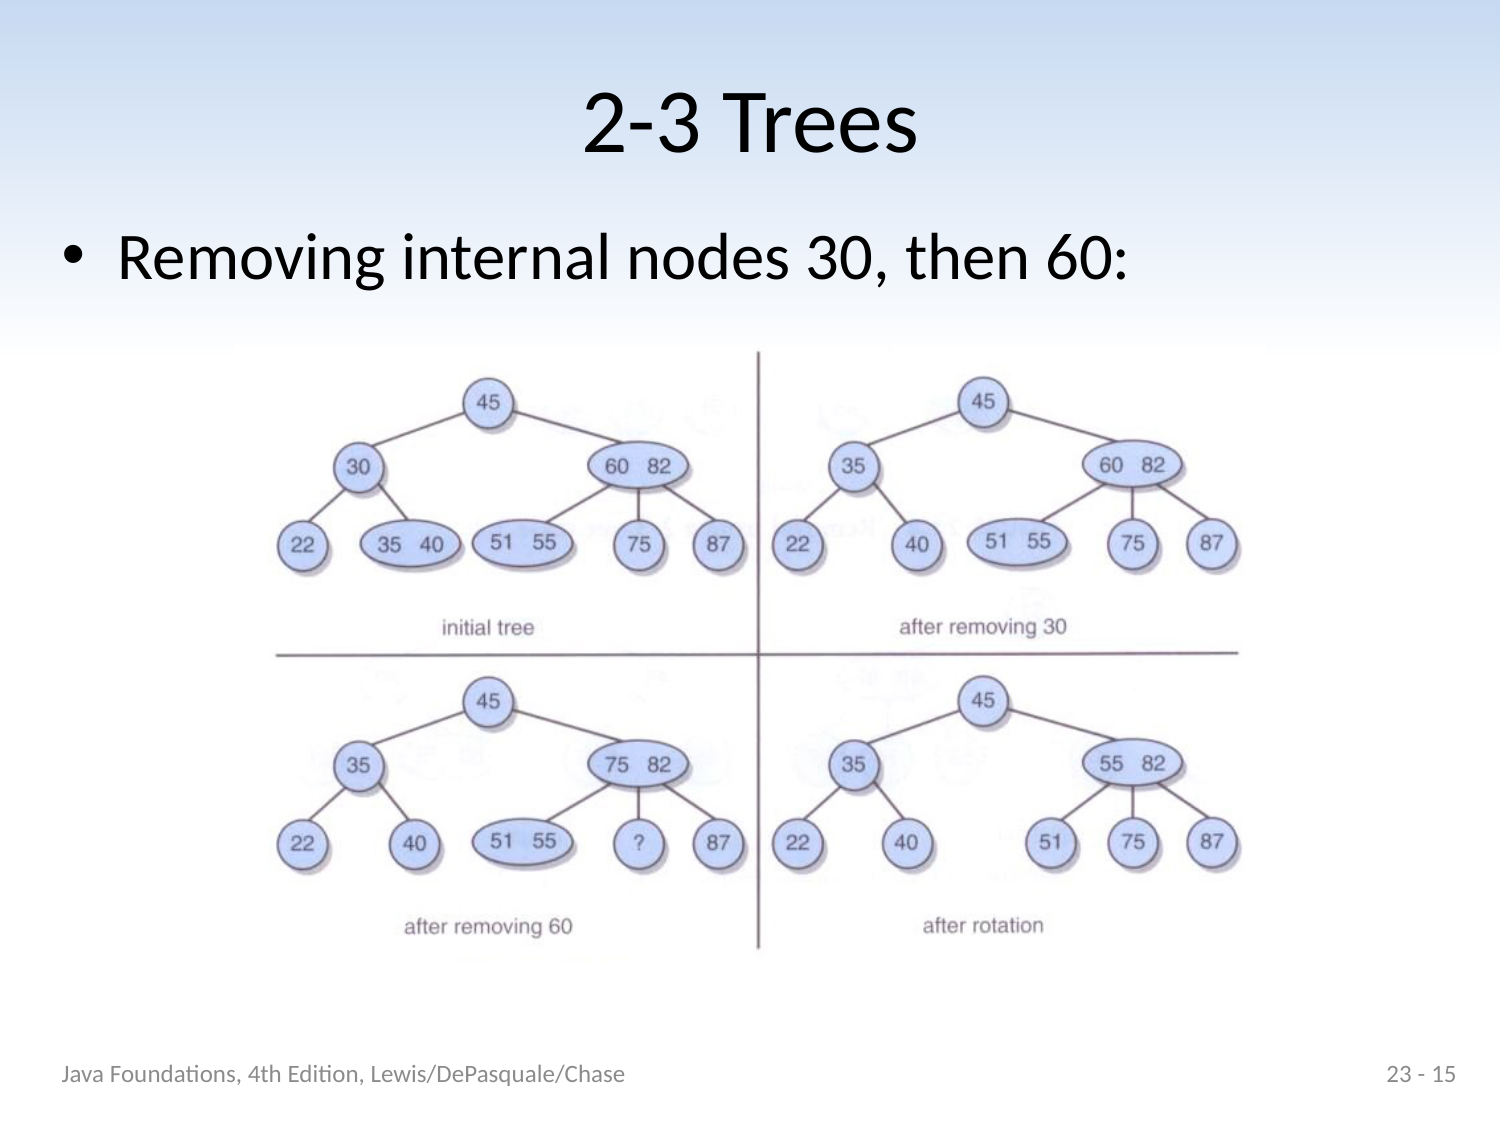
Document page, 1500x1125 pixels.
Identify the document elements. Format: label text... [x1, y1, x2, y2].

title 2-3 Trees [28, 45, 1473, 186]
list Removing internal nodes 30, then 60: [46, 205, 1473, 1043]
picture [234, 345, 1266, 963]
slide_number 23 - 15 [1121, 1042, 1472, 1103]
footer Java Foundations, 4th Edition, Lewis/DePasquale/Chase [46, 1042, 1121, 1103]
